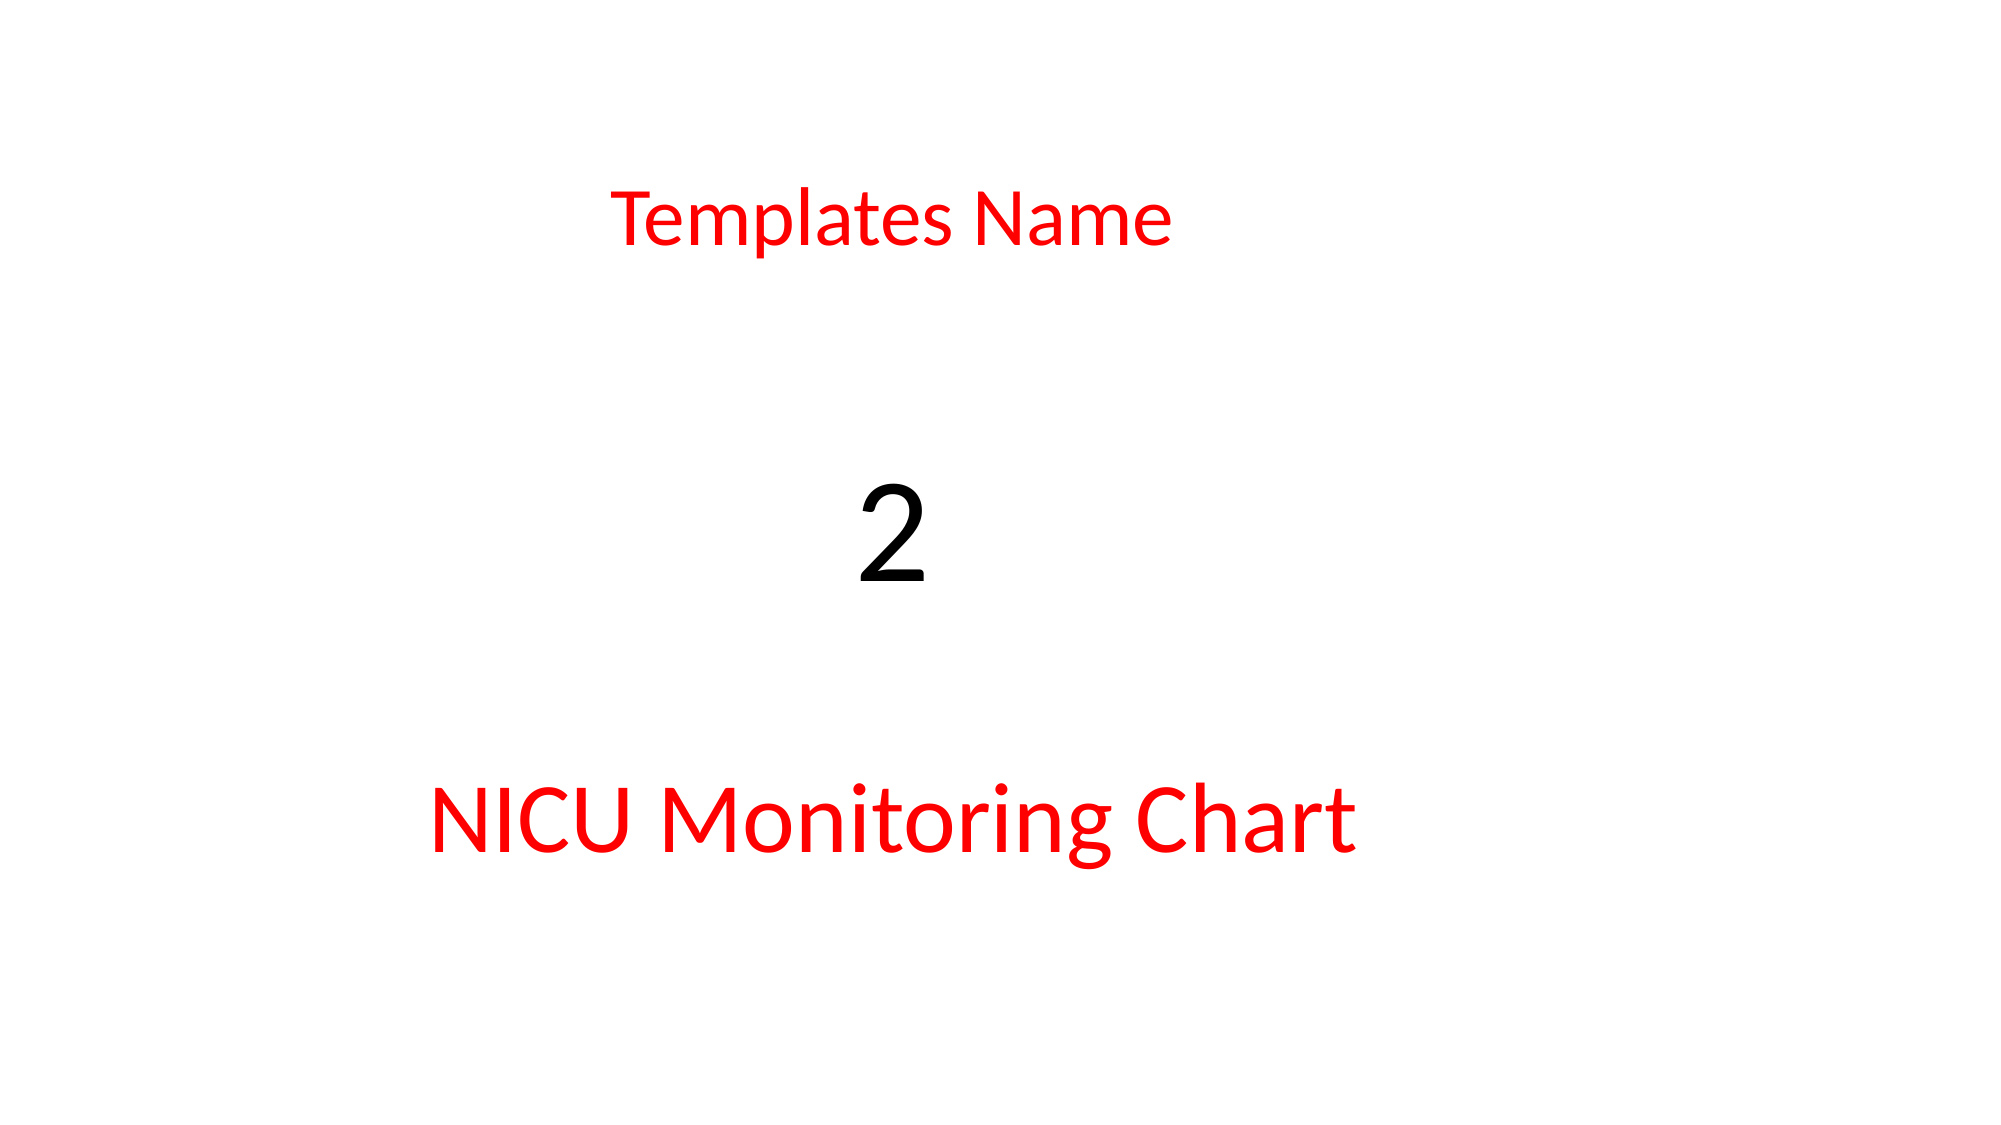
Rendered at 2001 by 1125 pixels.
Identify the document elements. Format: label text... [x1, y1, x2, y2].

text_box Templates Name [595, 154, 1234, 270]
text_box 2 [839, 424, 990, 619]
text_box NICU Monitoring Chart [413, 744, 1374, 880]
